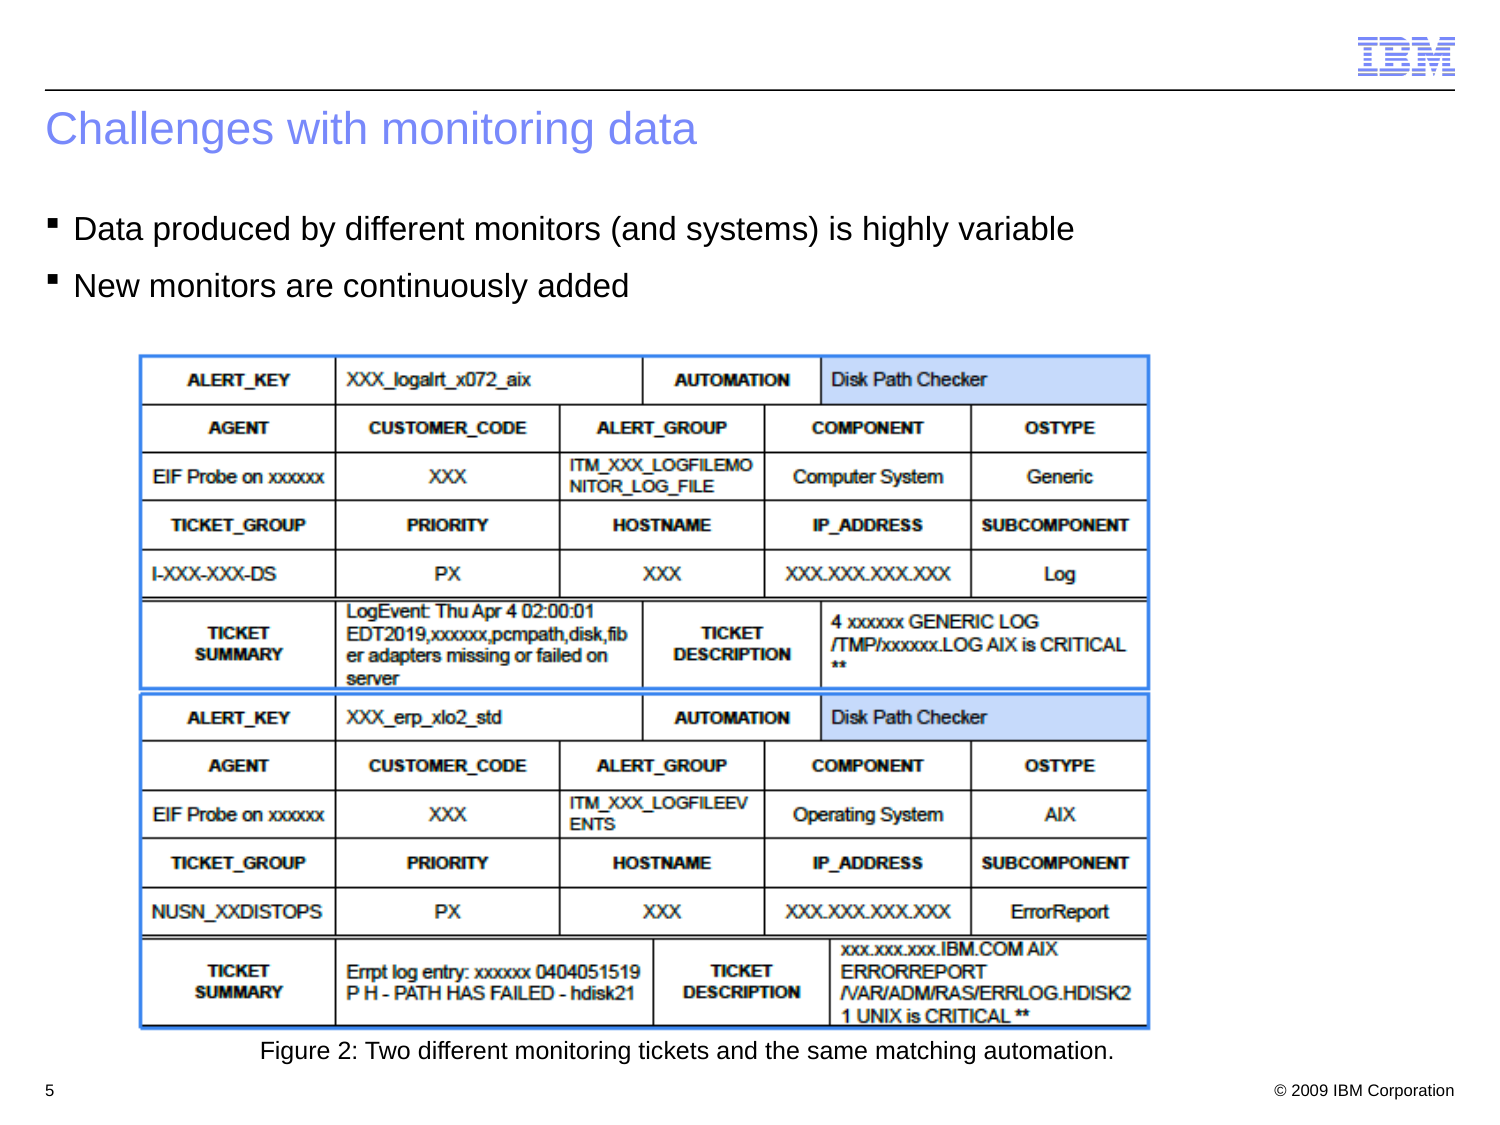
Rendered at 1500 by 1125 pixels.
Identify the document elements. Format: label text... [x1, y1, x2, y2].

picture [1358, 37, 1455, 76]
slide_number 5 [29, 1072, 91, 1103]
title Challenges with monitoring data [29, 97, 1455, 203]
picture [124, 337, 1163, 1041]
list Data produced by different monitors (and systems) is highly variable New monitors are continuously added [29, 200, 1400, 538]
text_box Figure 2: Two different monitoring tickets and the same matching automation. [245, 1049, 1143, 1073]
